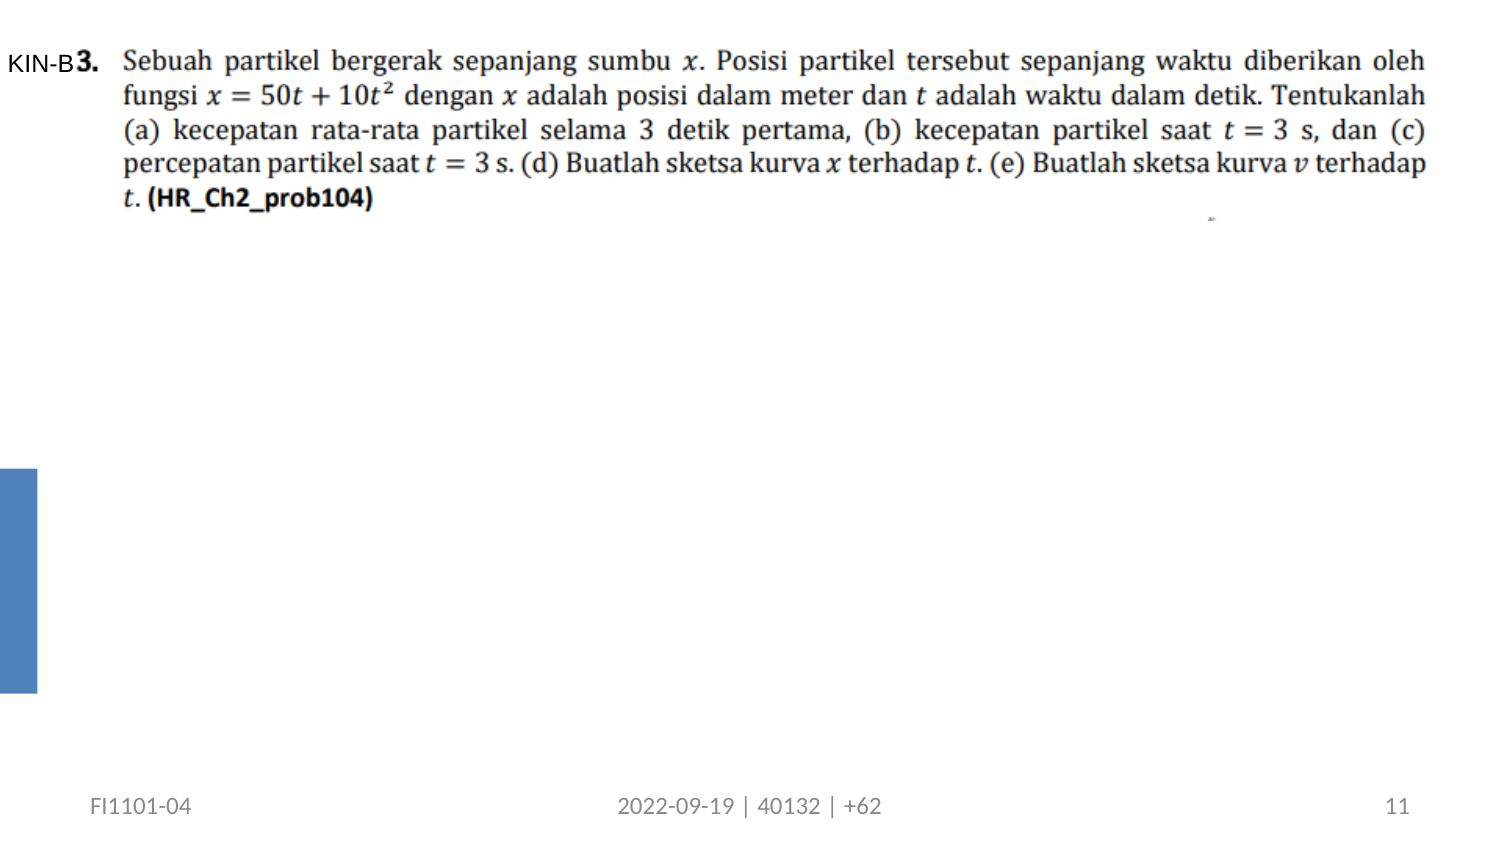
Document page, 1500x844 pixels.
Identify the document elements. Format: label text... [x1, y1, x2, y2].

picture [60, 34, 1440, 221]
slide_number 11 [1074, 782, 1425, 827]
footer 2022-09-19 | 40132 | +62 [512, 782, 988, 827]
text_box KIN-B [0, 39, 55, 85]
slide_number FI1101-04 [75, 782, 463, 827]
